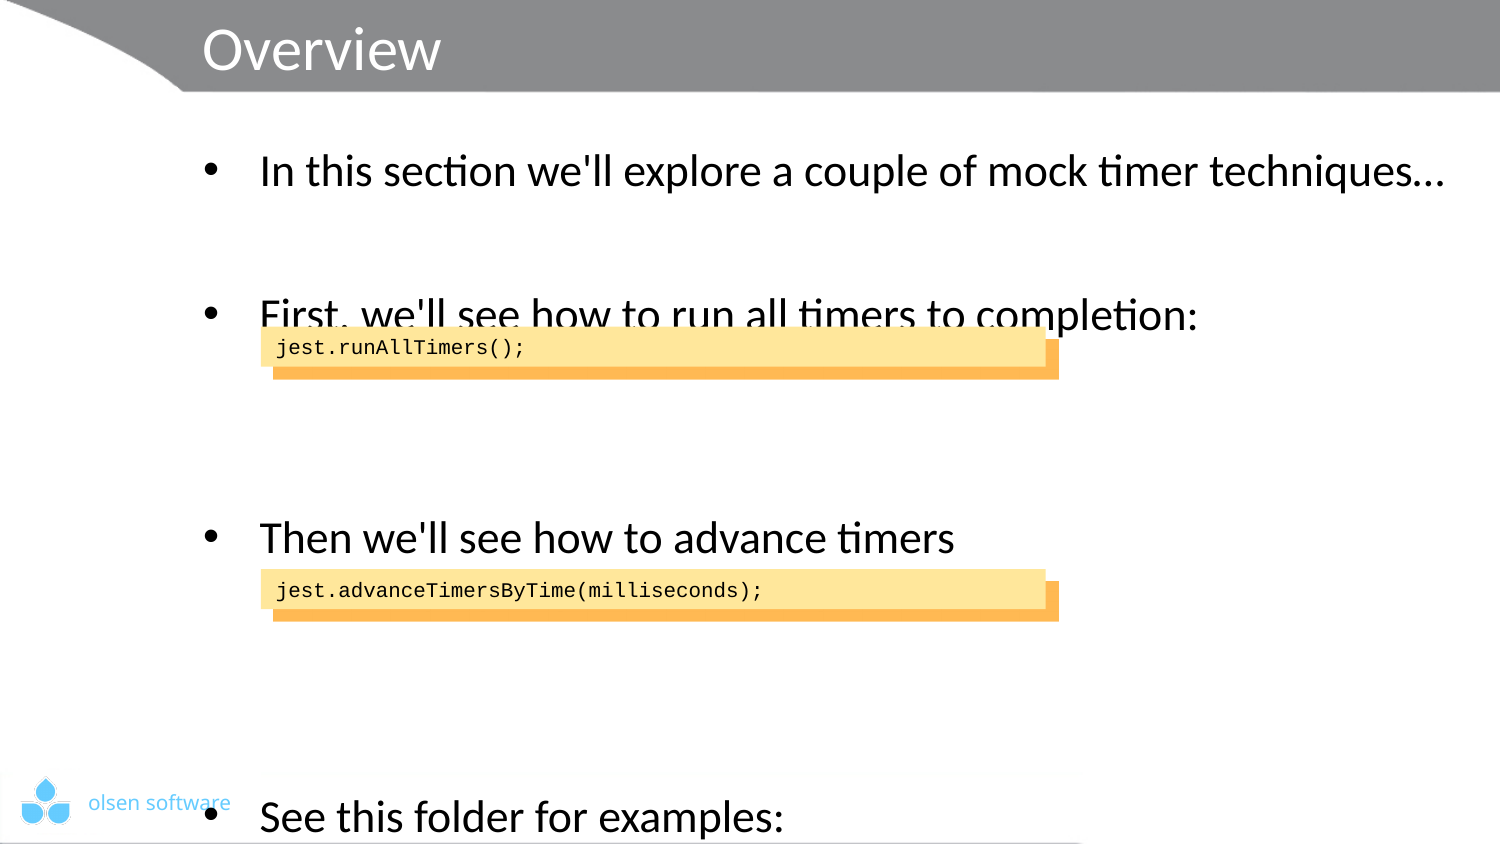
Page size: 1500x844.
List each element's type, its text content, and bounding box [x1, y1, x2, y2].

picture [0, 0, 1500, 844]
text_box jest.runAllTimers(); [260, 326, 1046, 367]
title Overview [187, 0, 1426, 93]
text_box jest.advanceTimersByTime(milliseconds); [260, 569, 1046, 610]
list In this section we'll explore a couple of mock timer techniques… First, we'll see how to run all timers to completion: Then we'll see how to advance timers artificially by a specified timespan: See this folder for examples: Mocking_Timers_Techniques [188, 133, 1494, 716]
